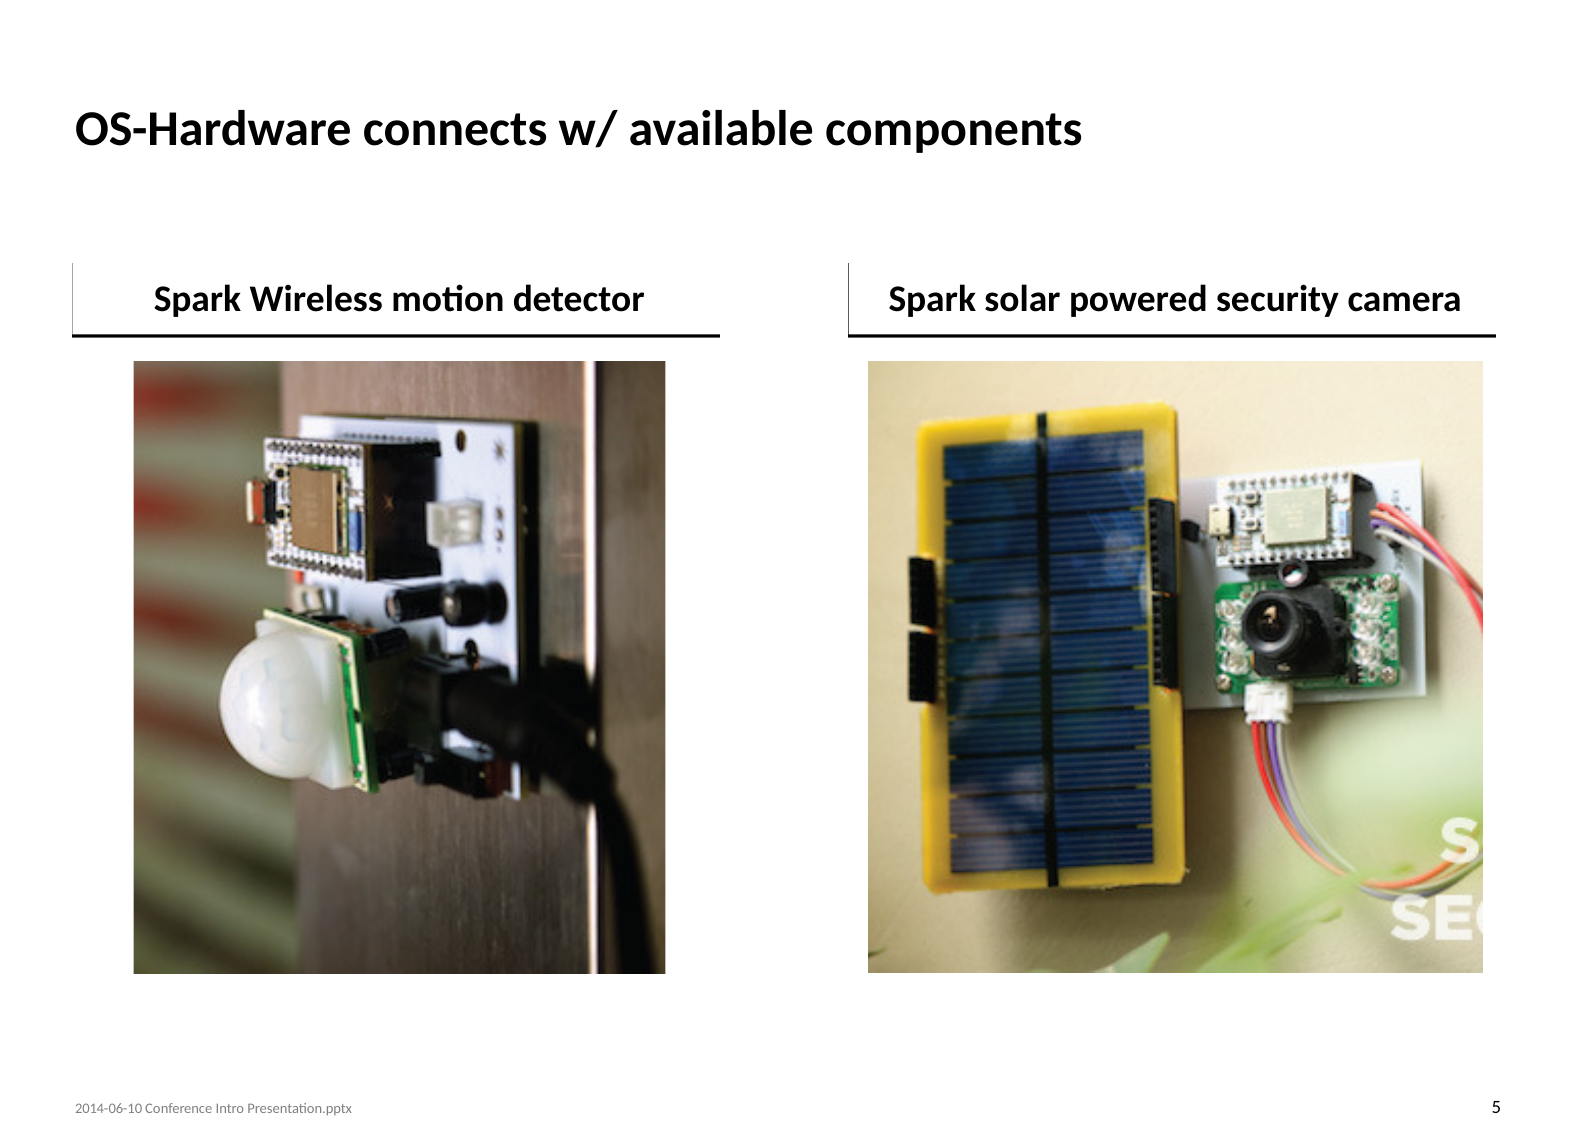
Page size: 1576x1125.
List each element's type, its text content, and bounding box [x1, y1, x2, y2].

picture [133, 360, 666, 974]
text_box Spark Wireless motion detector [72, 259, 727, 335]
text_box Spark solar powered security camera [848, 259, 1503, 335]
title OS-Hardware connects w/ available components [75, 26, 1501, 163]
picture [867, 360, 1484, 974]
